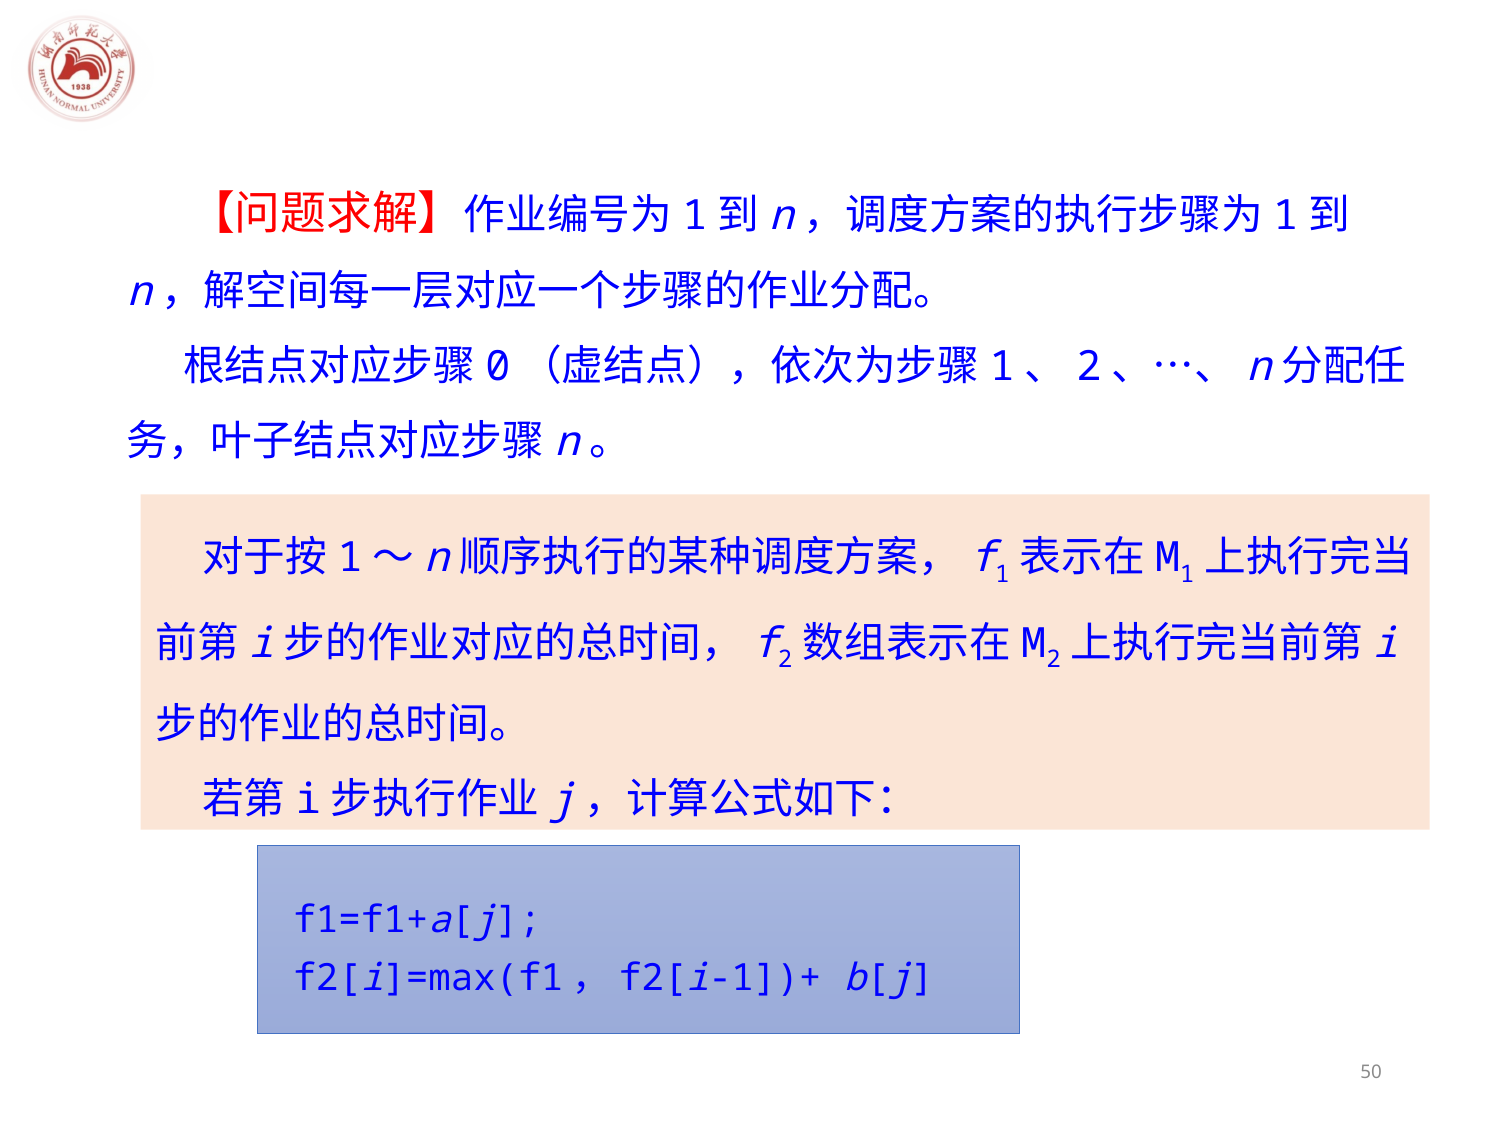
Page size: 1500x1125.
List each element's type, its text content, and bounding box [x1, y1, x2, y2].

picture [41, 38, 124, 102]
text_box 【问题求解】作业编号为1到n，调度方案的执行步骤为1到n，解空间每一层对应一个步骤的作业分配。 根结点对应步骤0（虚结点），依次为步骤1、2、…、n分配任务，叶子结点对应步骤n。 [112, 148, 1437, 472]
slide_number 50 [1059, 1042, 1397, 1103]
text_box 对于按1～n顺序执行的某种调度方案，f1表示在M1上执行完当前第i步的作业对应的总时间，f2数组表示在M2上执行完当前第i步的作业的总时间。 若第i步执行作业j，计算公式如下： [140, 494, 1430, 830]
text_box f1=f1+a[j]; f2[i]=max(f1，f2[i-1])+ b[j] [257, 845, 1020, 1034]
